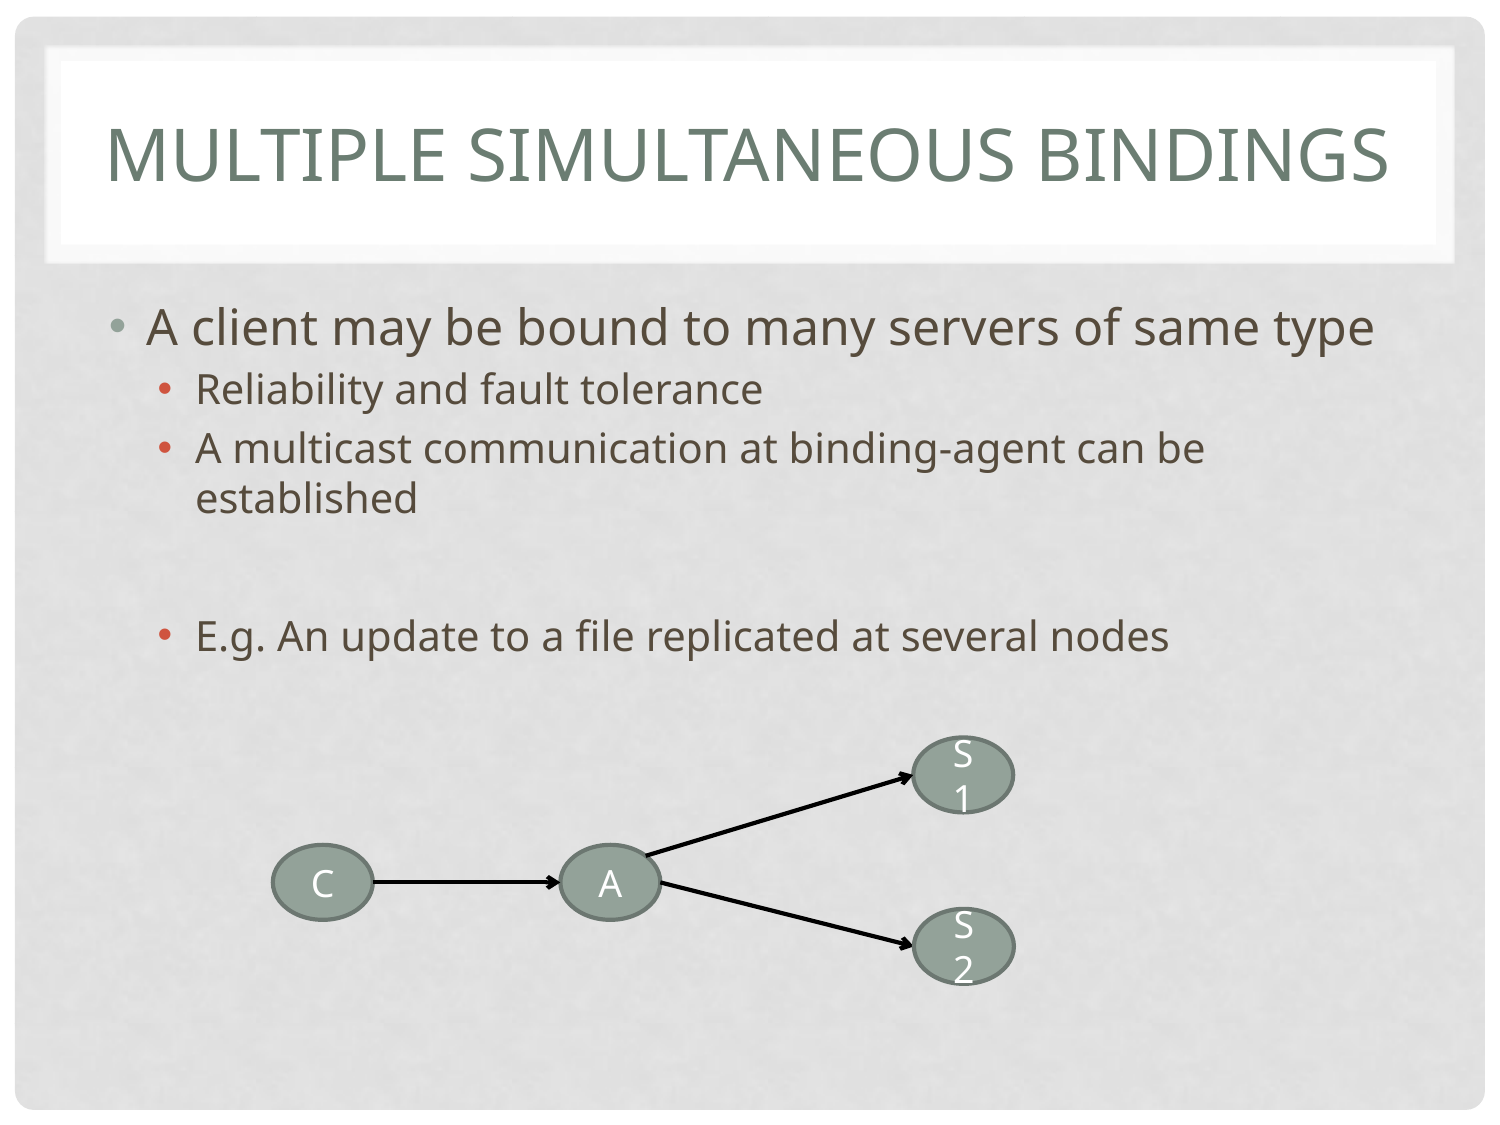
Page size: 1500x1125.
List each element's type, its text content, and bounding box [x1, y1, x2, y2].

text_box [645, 774, 914, 857]
text_box C [270, 842, 375, 922]
title Multiple simultaneous Bindings [69, 66, 1425, 238]
list A client may be bound to many servers of same type Reliability and fault tolerance A multicast communication at binding-agent can be established E.g. An update to a file replicated at several nodes [75, 287, 1425, 1005]
text_box S2 [911, 906, 1017, 986]
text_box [660, 882, 915, 947]
text_box A [558, 842, 663, 922]
text_box S1 [911, 735, 1016, 815]
